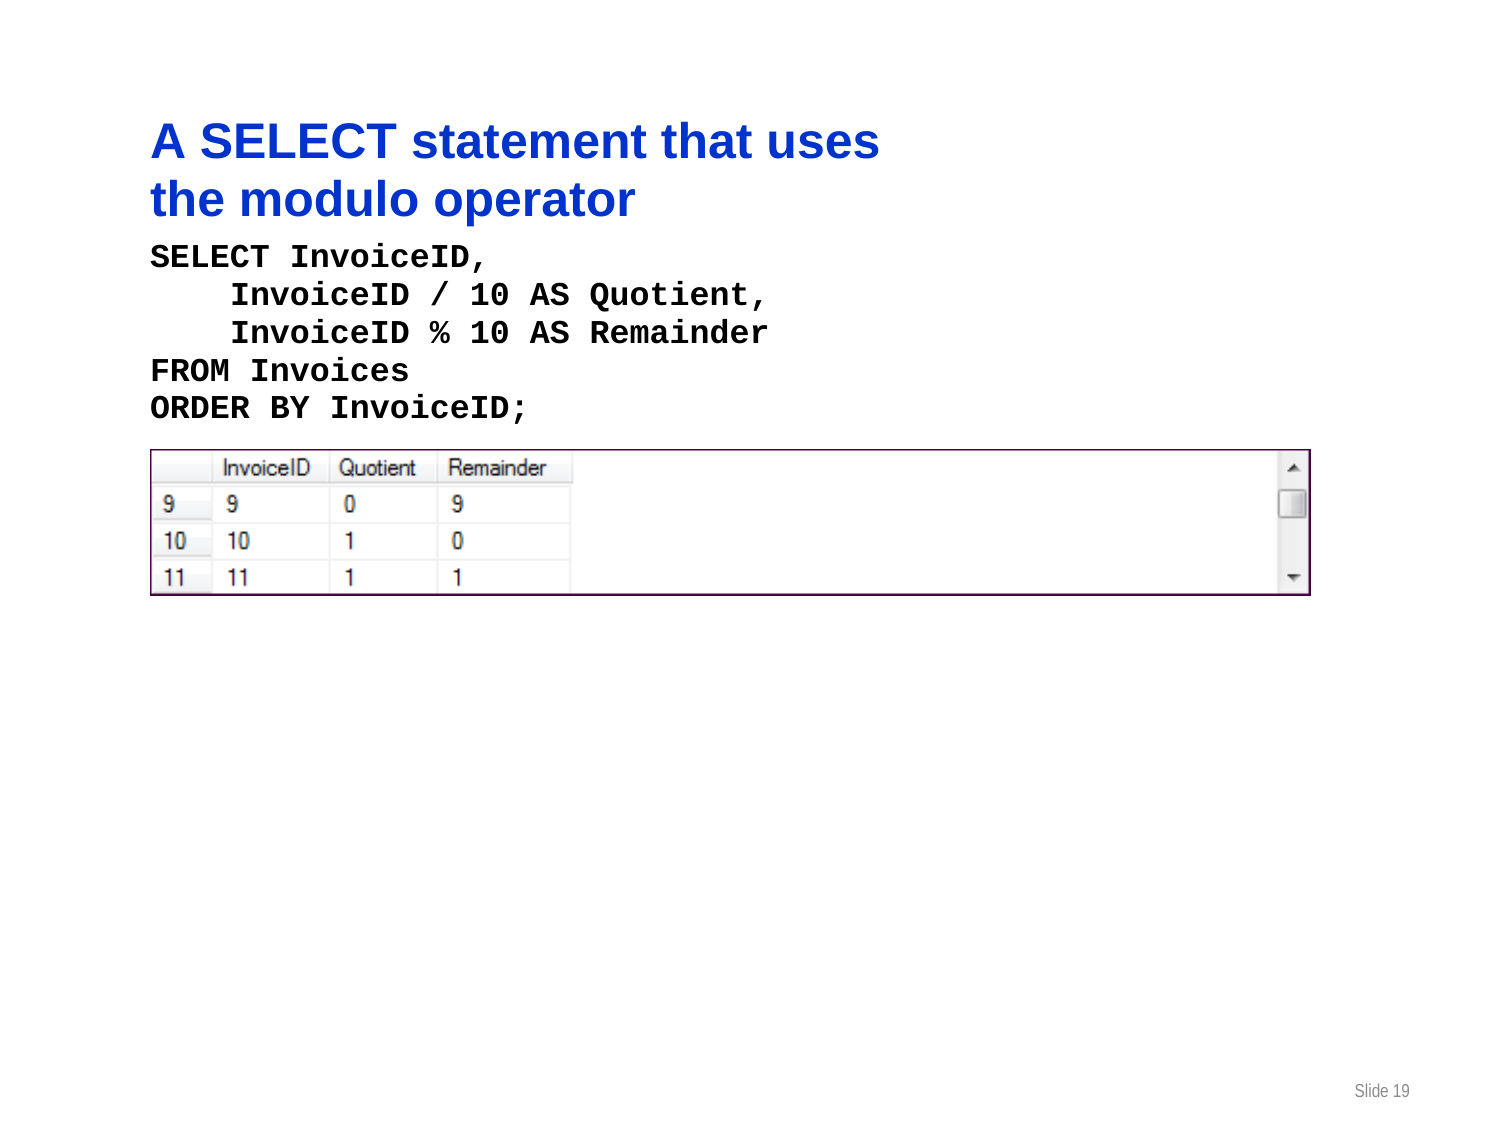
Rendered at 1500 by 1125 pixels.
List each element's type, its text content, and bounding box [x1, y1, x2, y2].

slide_number Slide 19 [1074, 1042, 1425, 1103]
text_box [149, 112, 1361, 494]
picture [149, 449, 1311, 597]
